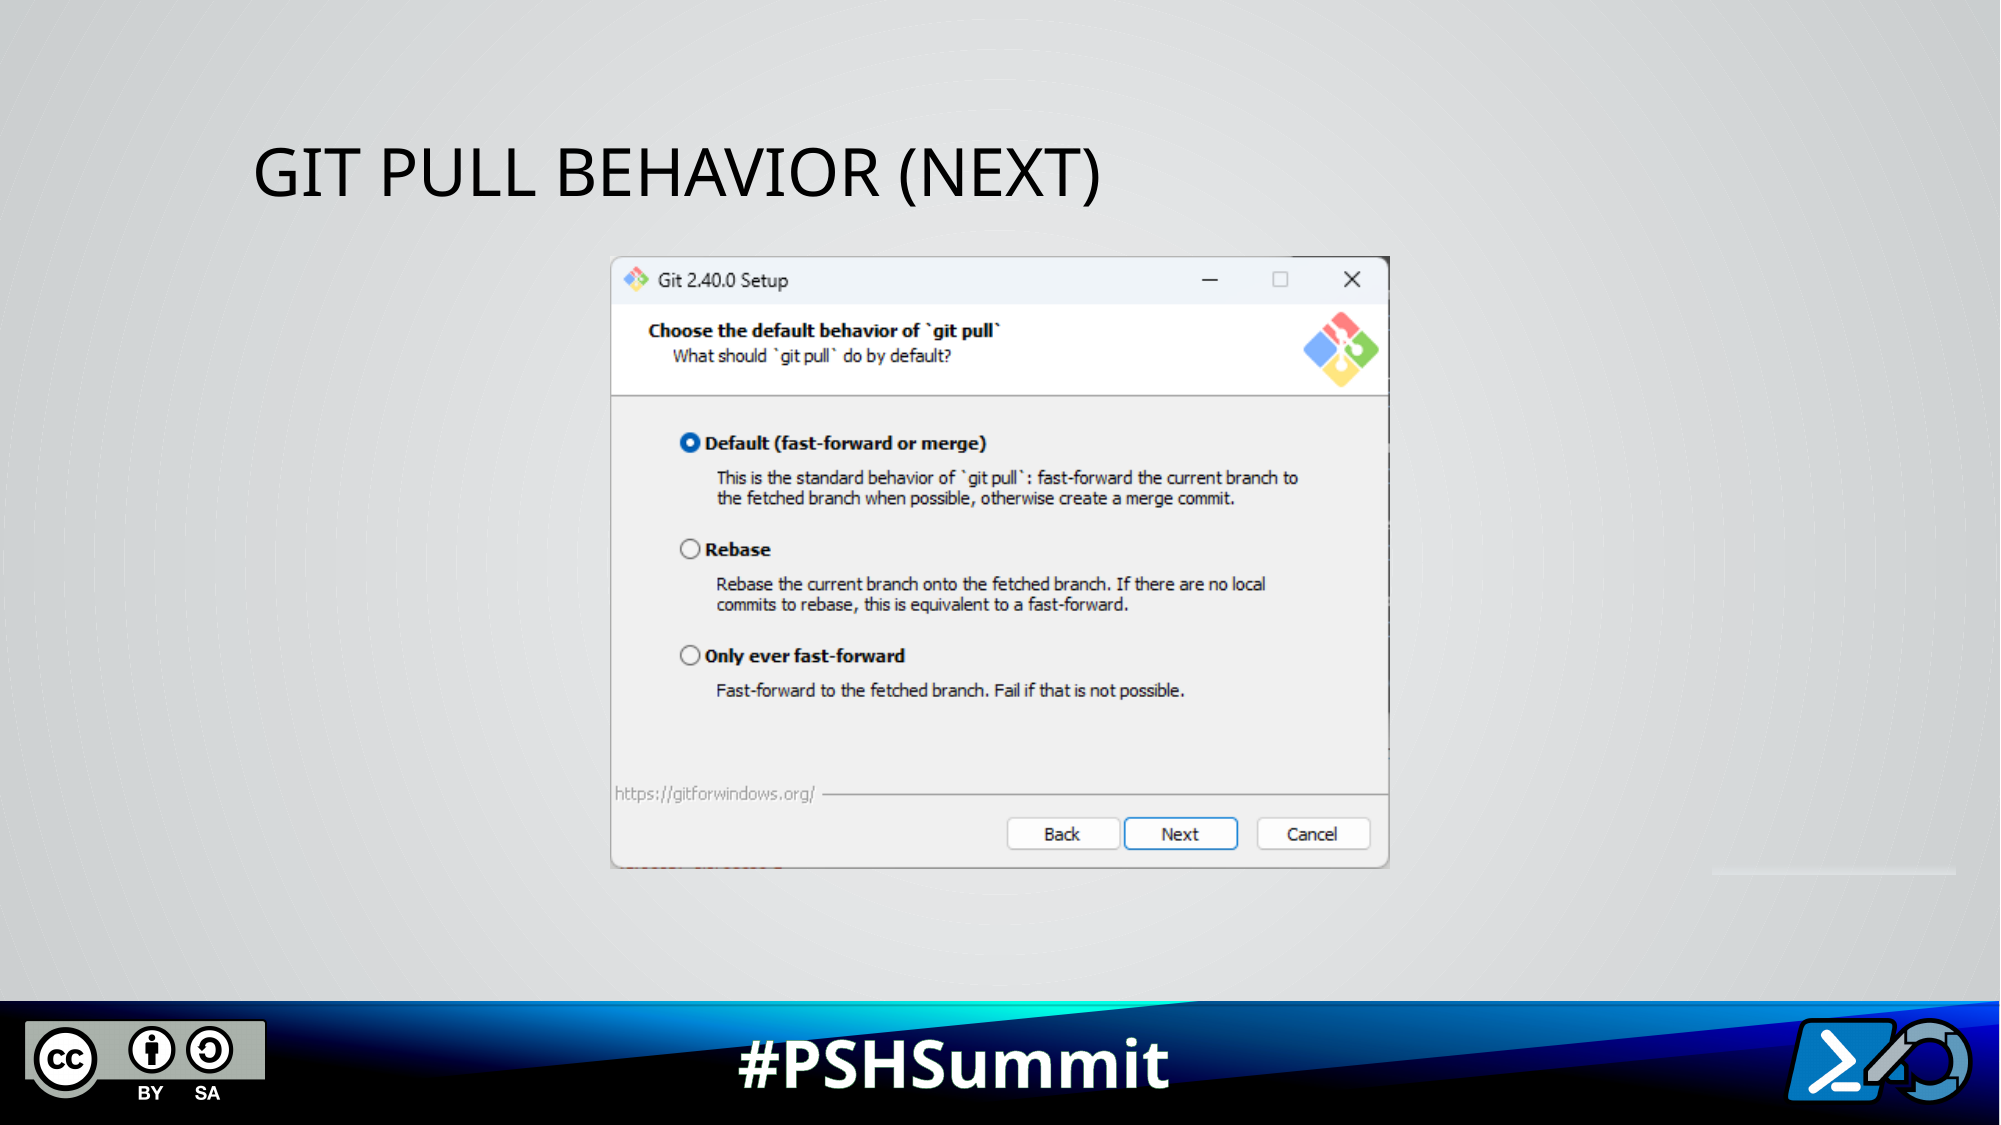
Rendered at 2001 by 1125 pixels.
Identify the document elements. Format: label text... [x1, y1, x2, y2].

picture [609, 255, 1391, 869]
text_box Git pull behavior (Next) [238, 131, 1814, 305]
picture [0, 1001, 1999, 1125]
